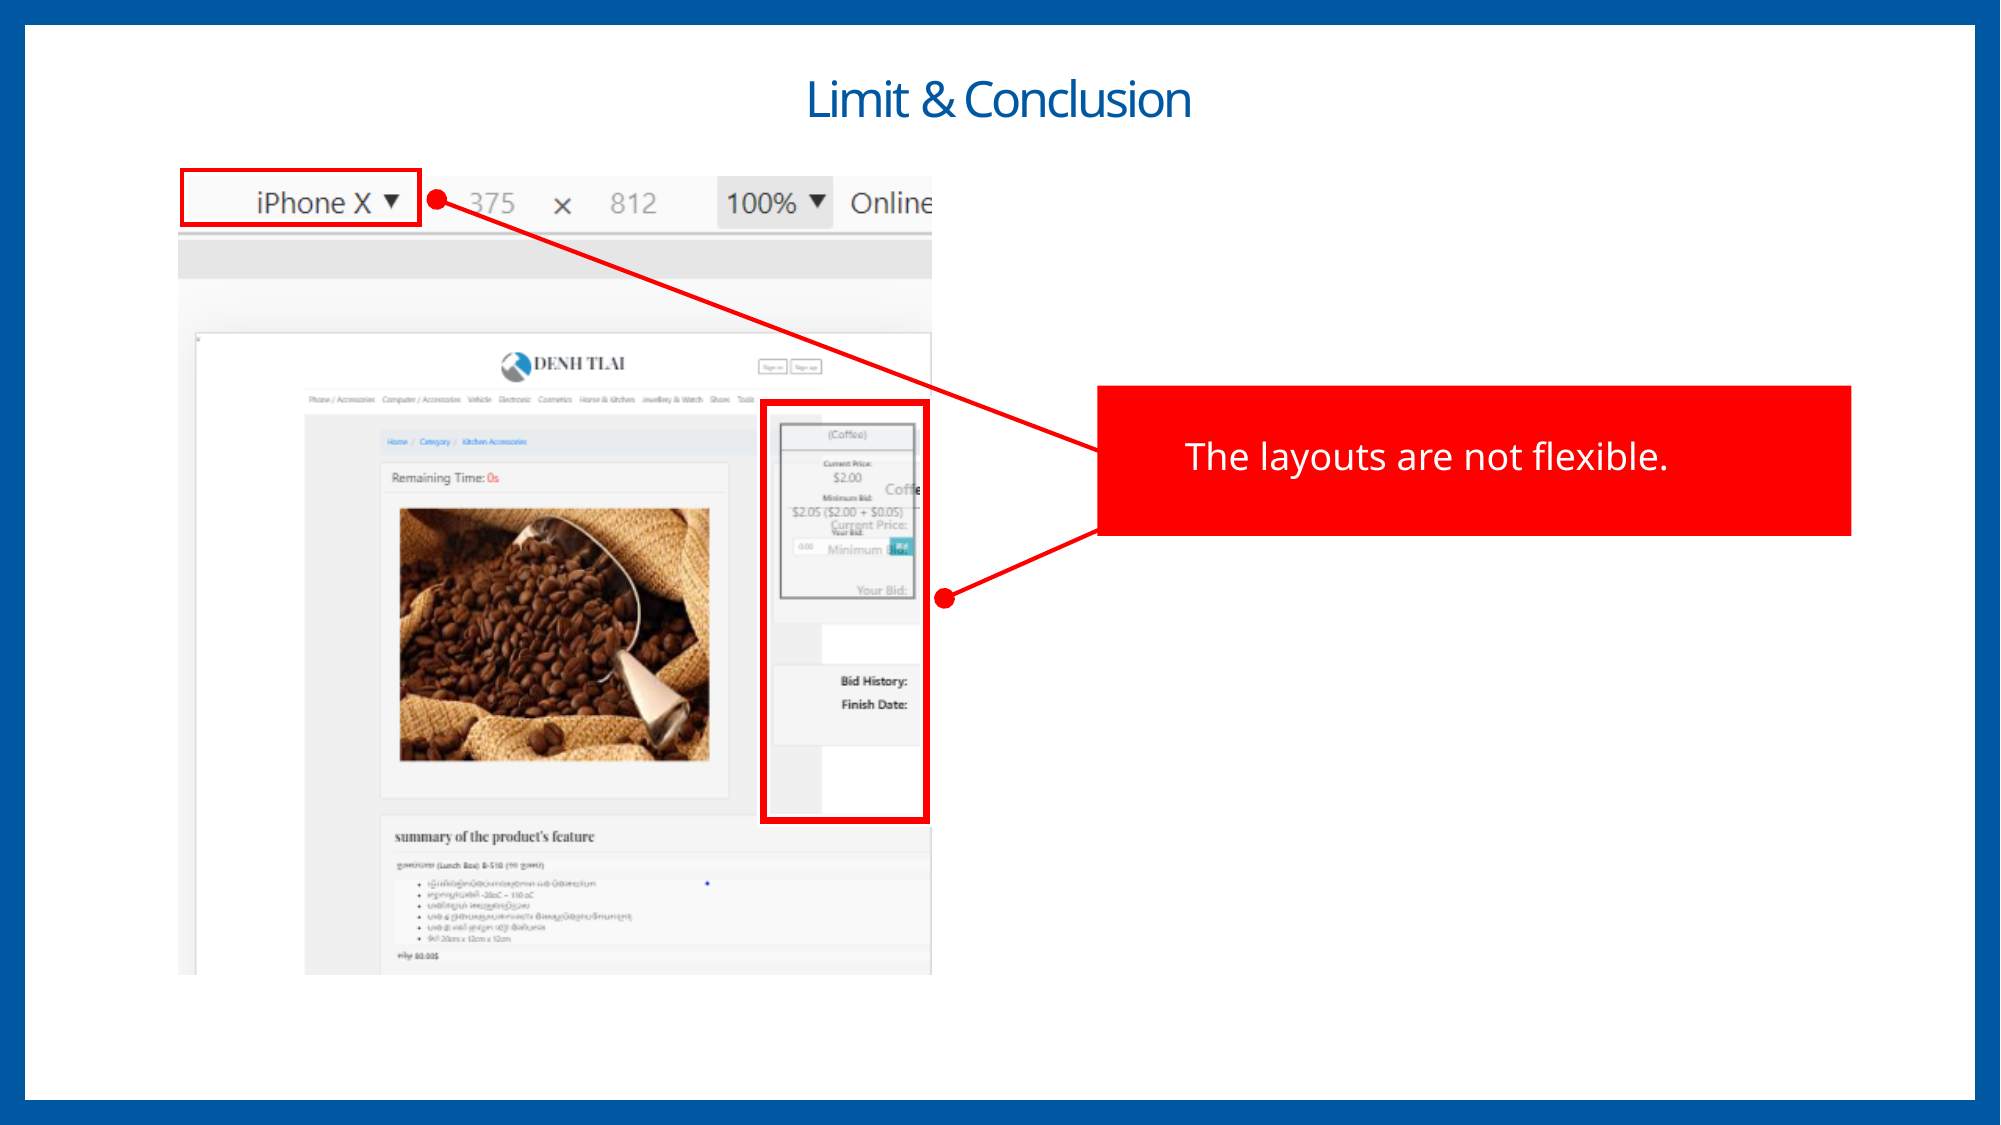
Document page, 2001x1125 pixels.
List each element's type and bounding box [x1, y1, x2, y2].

text_box [944, 501, 1164, 599]
text_box [11, 11, 1988, 1113]
picture [178, 176, 932, 975]
text_box [436, 199, 1852, 536]
text_box [177, 165, 425, 230]
